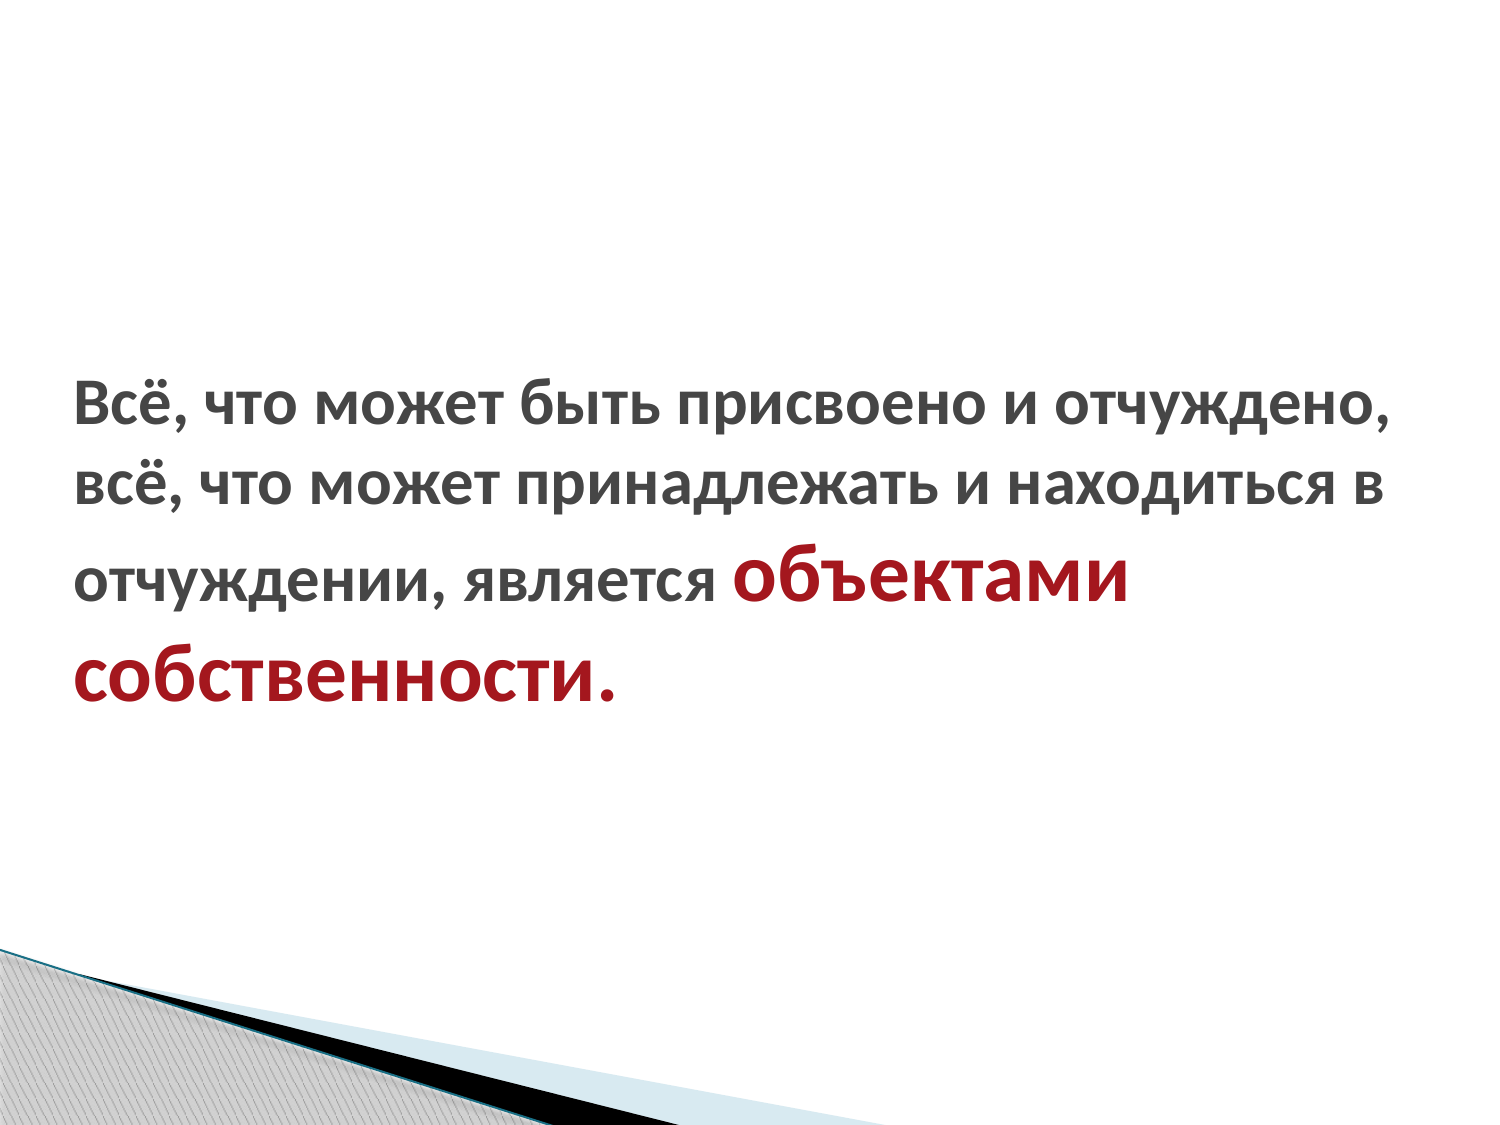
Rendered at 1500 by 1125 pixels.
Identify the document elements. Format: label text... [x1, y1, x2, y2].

title Всё, что может быть присвоено и отчуждено, всё, что может принадлежать и находиться в отчуждении, является объектами собственности. [58, 125, 1500, 951]
